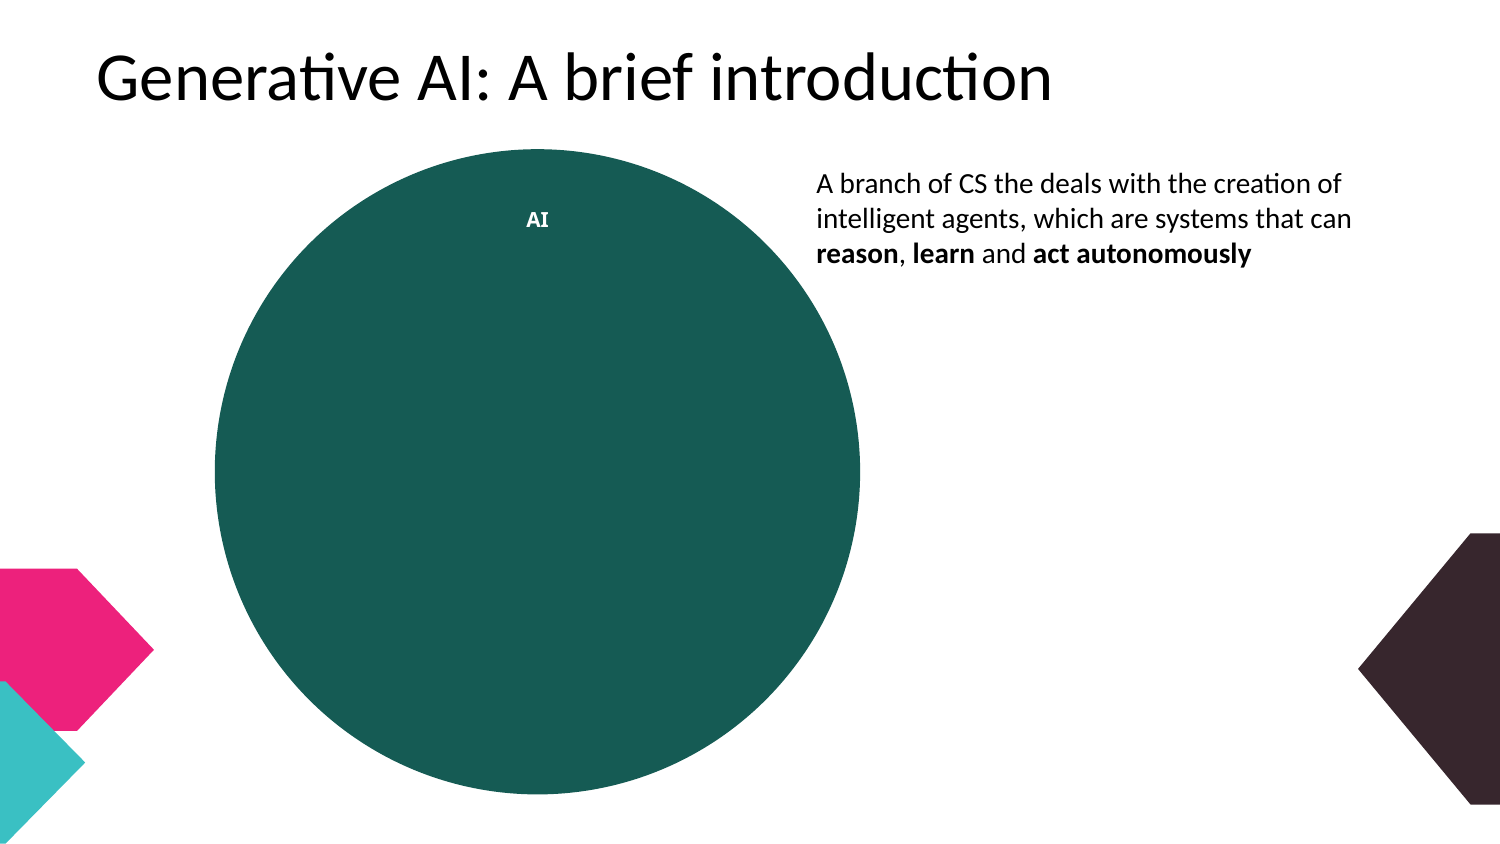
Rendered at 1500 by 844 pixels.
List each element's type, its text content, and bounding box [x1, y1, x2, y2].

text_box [214, 148, 861, 795]
title Generative AI: A brief introduction [85, 17, 1380, 139]
text_box A branch of CS the deals with the creation of intelligent agents, which are systems that can reason, learn and act autonomously [863, 149, 1410, 285]
